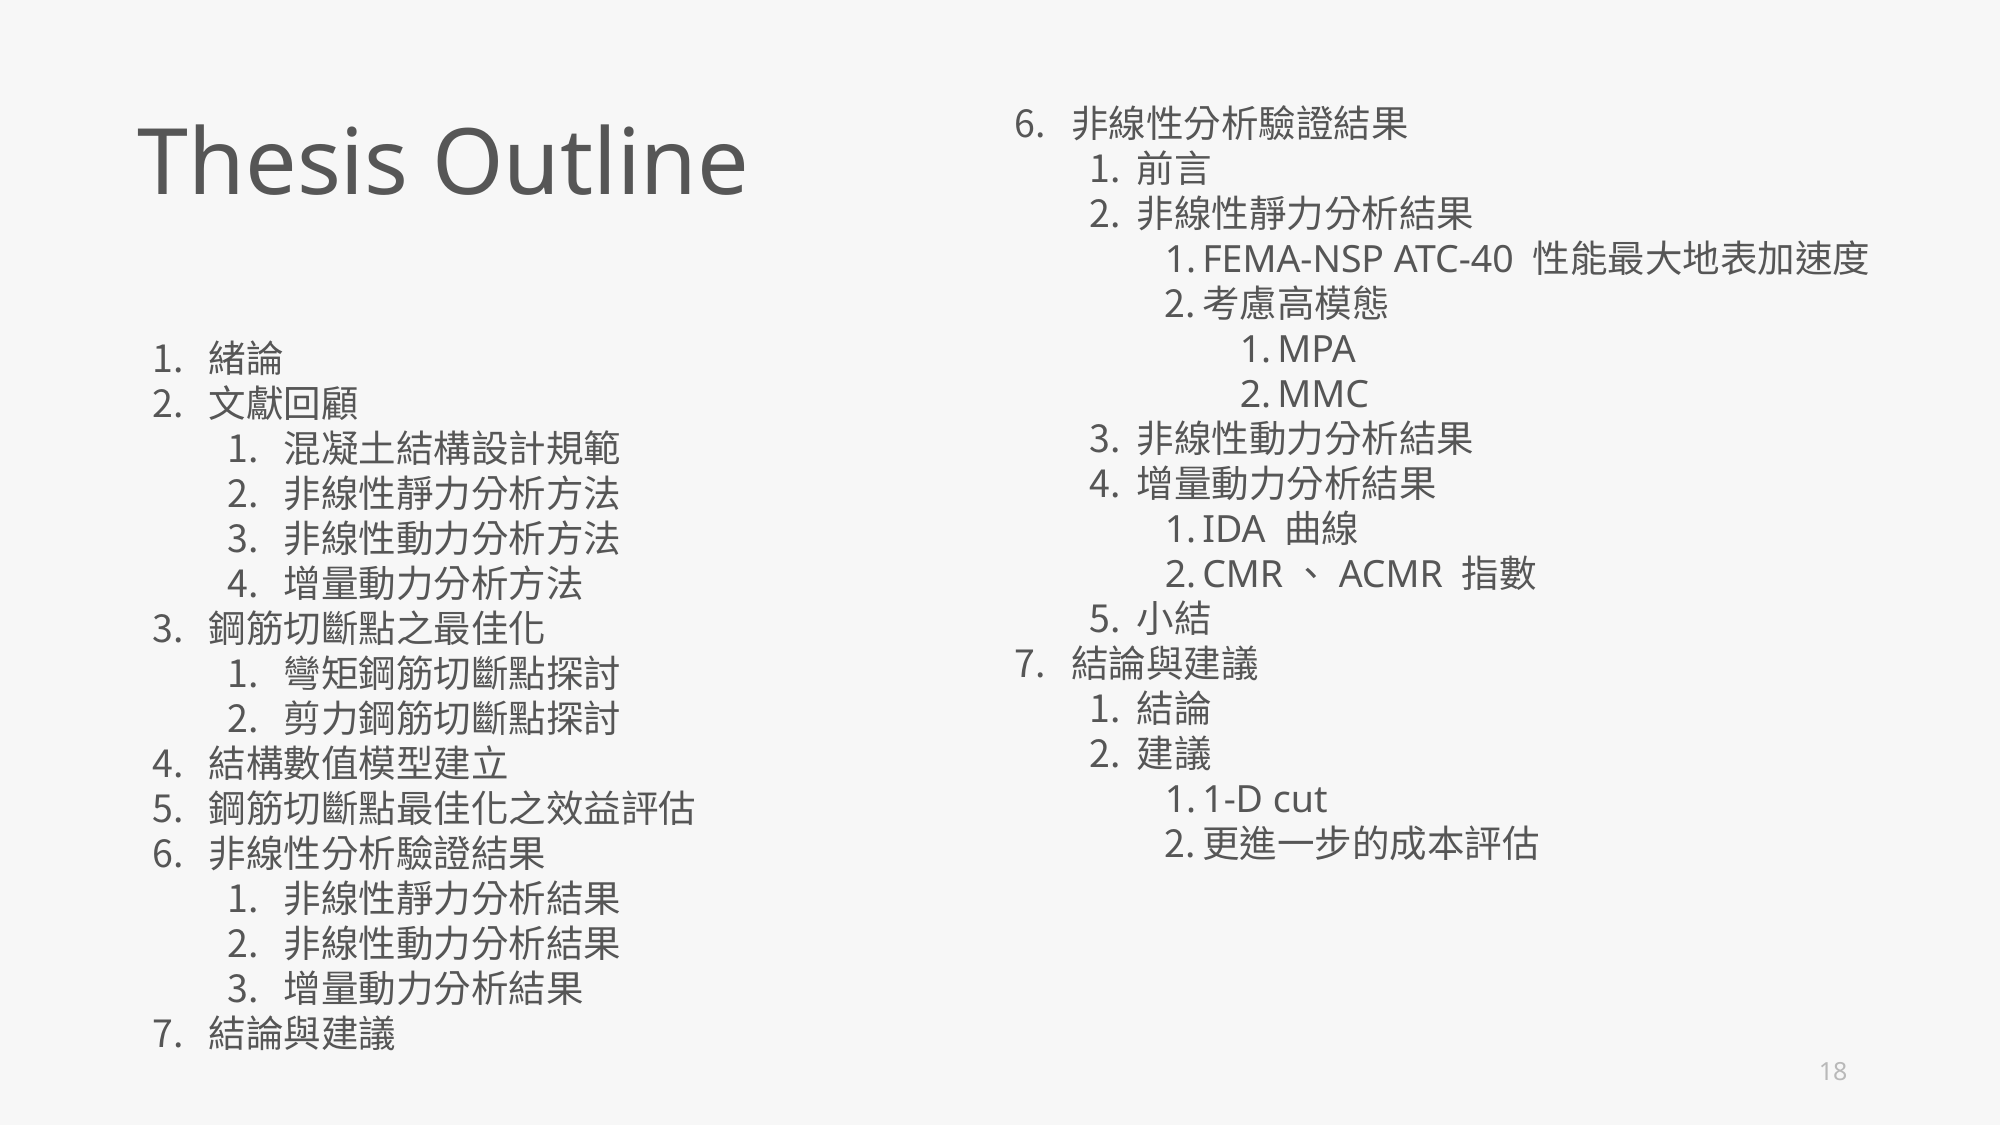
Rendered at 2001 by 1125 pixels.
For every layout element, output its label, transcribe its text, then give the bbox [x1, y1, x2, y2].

list Thesis Outline [137, 108, 873, 224]
text_box 非線性分析驗證結果 前言 非線性靜力分析結果 FEMA-NSP ATC-40 性能最大地表加速度 考慮高模態 MPA MMC 非線性動力分析結果 增量動力分析結果 IDA 曲線 CMR、ACMR 指數 小結 結論與建議 結論 建議 1-D cut 更進一步的成本評估 [999, 92, 2000, 918]
slide_number 18 [1412, 1042, 1863, 1103]
text_box 緒論 文獻回顧 混凝土結構設計規範 非線性靜力分析方法 非線性動力分析方法 增量動力分析方法 鋼筋切斷點之最佳化 彎矩鋼筋切斷點探討 剪力鋼筋切斷點探討 結構數值模型建立 鋼筋切斷點最佳化之效益評估 非線性分析驗證結果 非線性靜力分析結果 非線性動力分析結果 增量動力分析結果 結論與建議 [137, 327, 1000, 1063]
